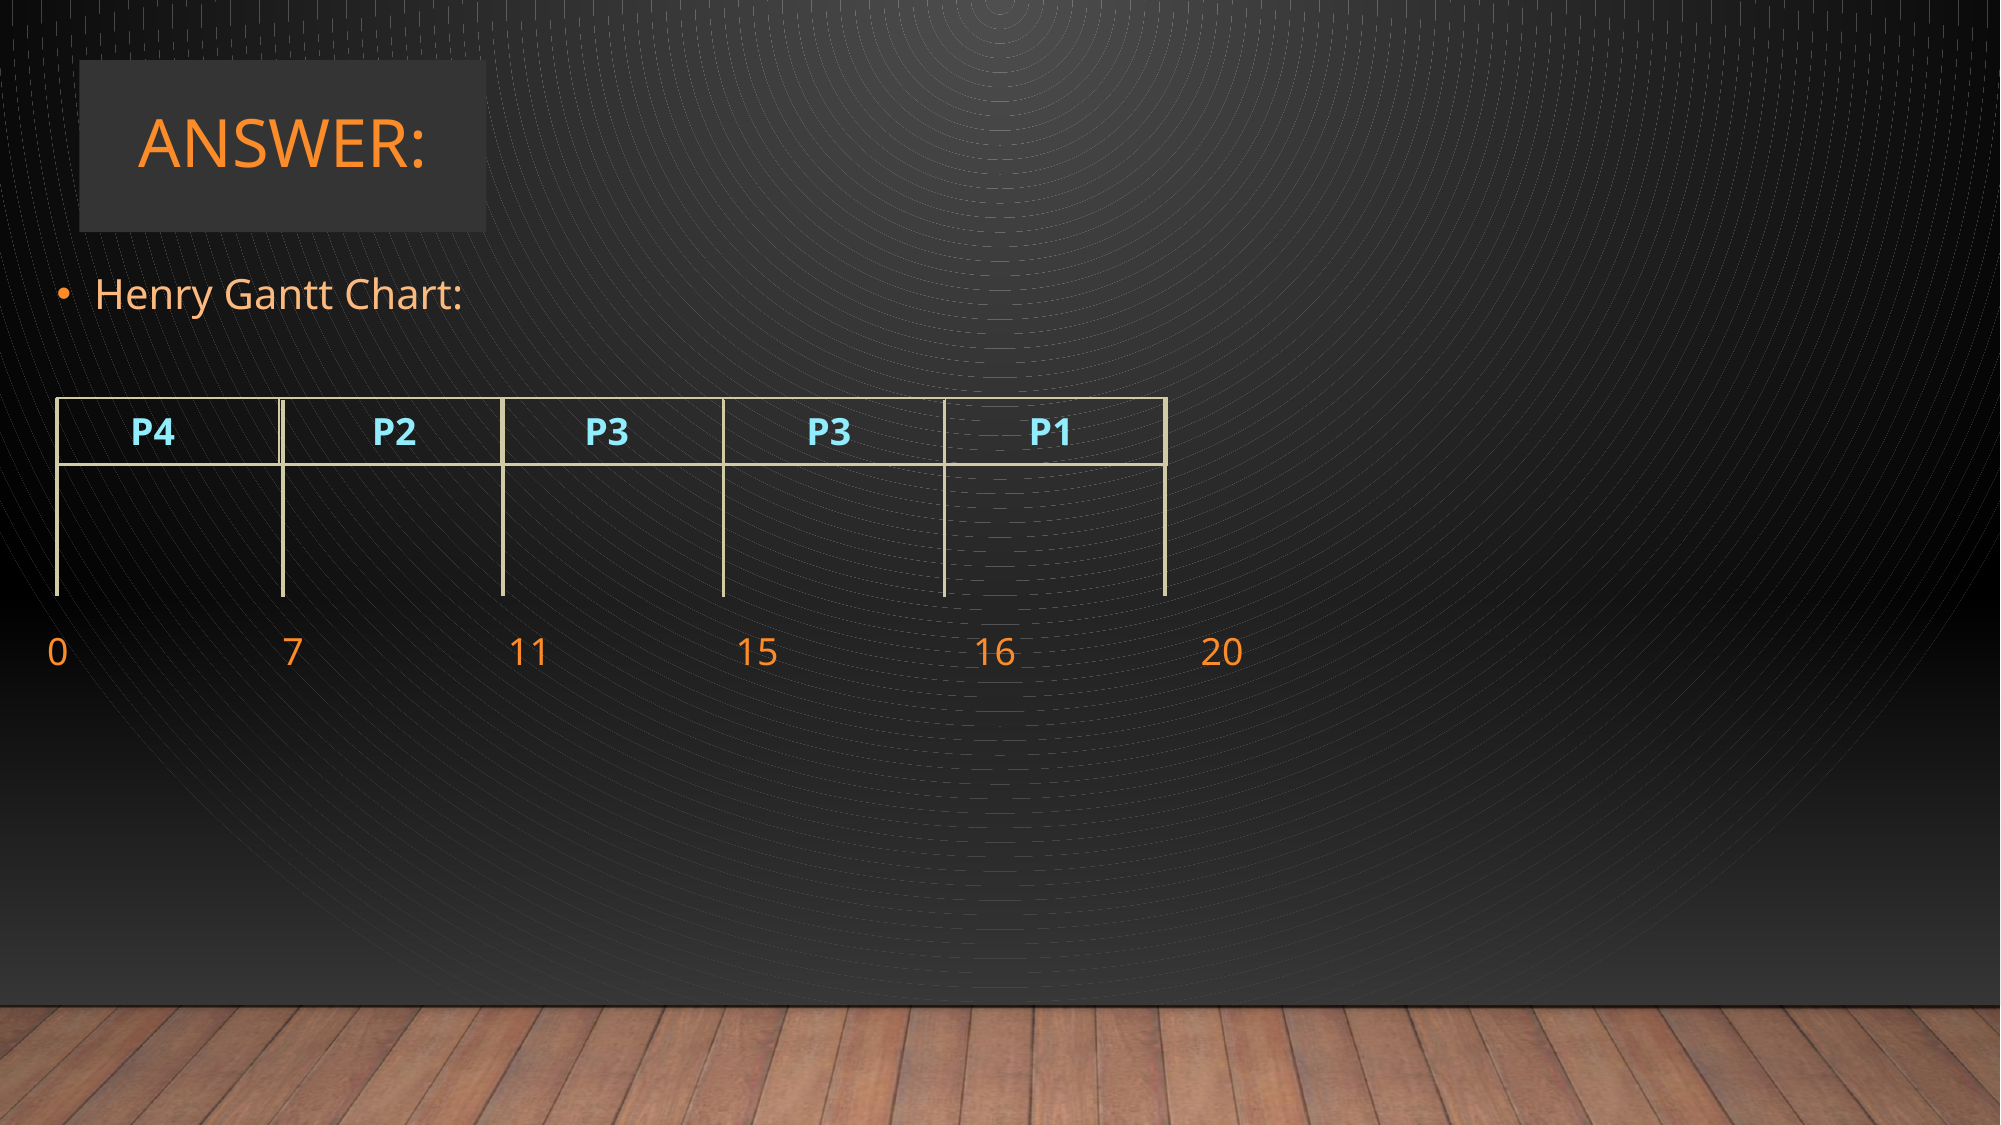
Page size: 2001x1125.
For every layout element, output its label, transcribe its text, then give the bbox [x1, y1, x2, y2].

text_box 0 7 11 15 16 20 [32, 620, 1464, 680]
picture [0, 1005, 2000, 1125]
list Henry Gantt Chart: [41, 250, 1968, 944]
table_header P3 [725, 399, 944, 463]
text_box [157, 319, 1590, 379]
table_header P1 [946, 399, 1163, 463]
title Answer: [79, 60, 487, 233]
table_header P2 [285, 399, 500, 463]
table_header P4 [59, 399, 278, 463]
table_header P3 [505, 399, 722, 463]
